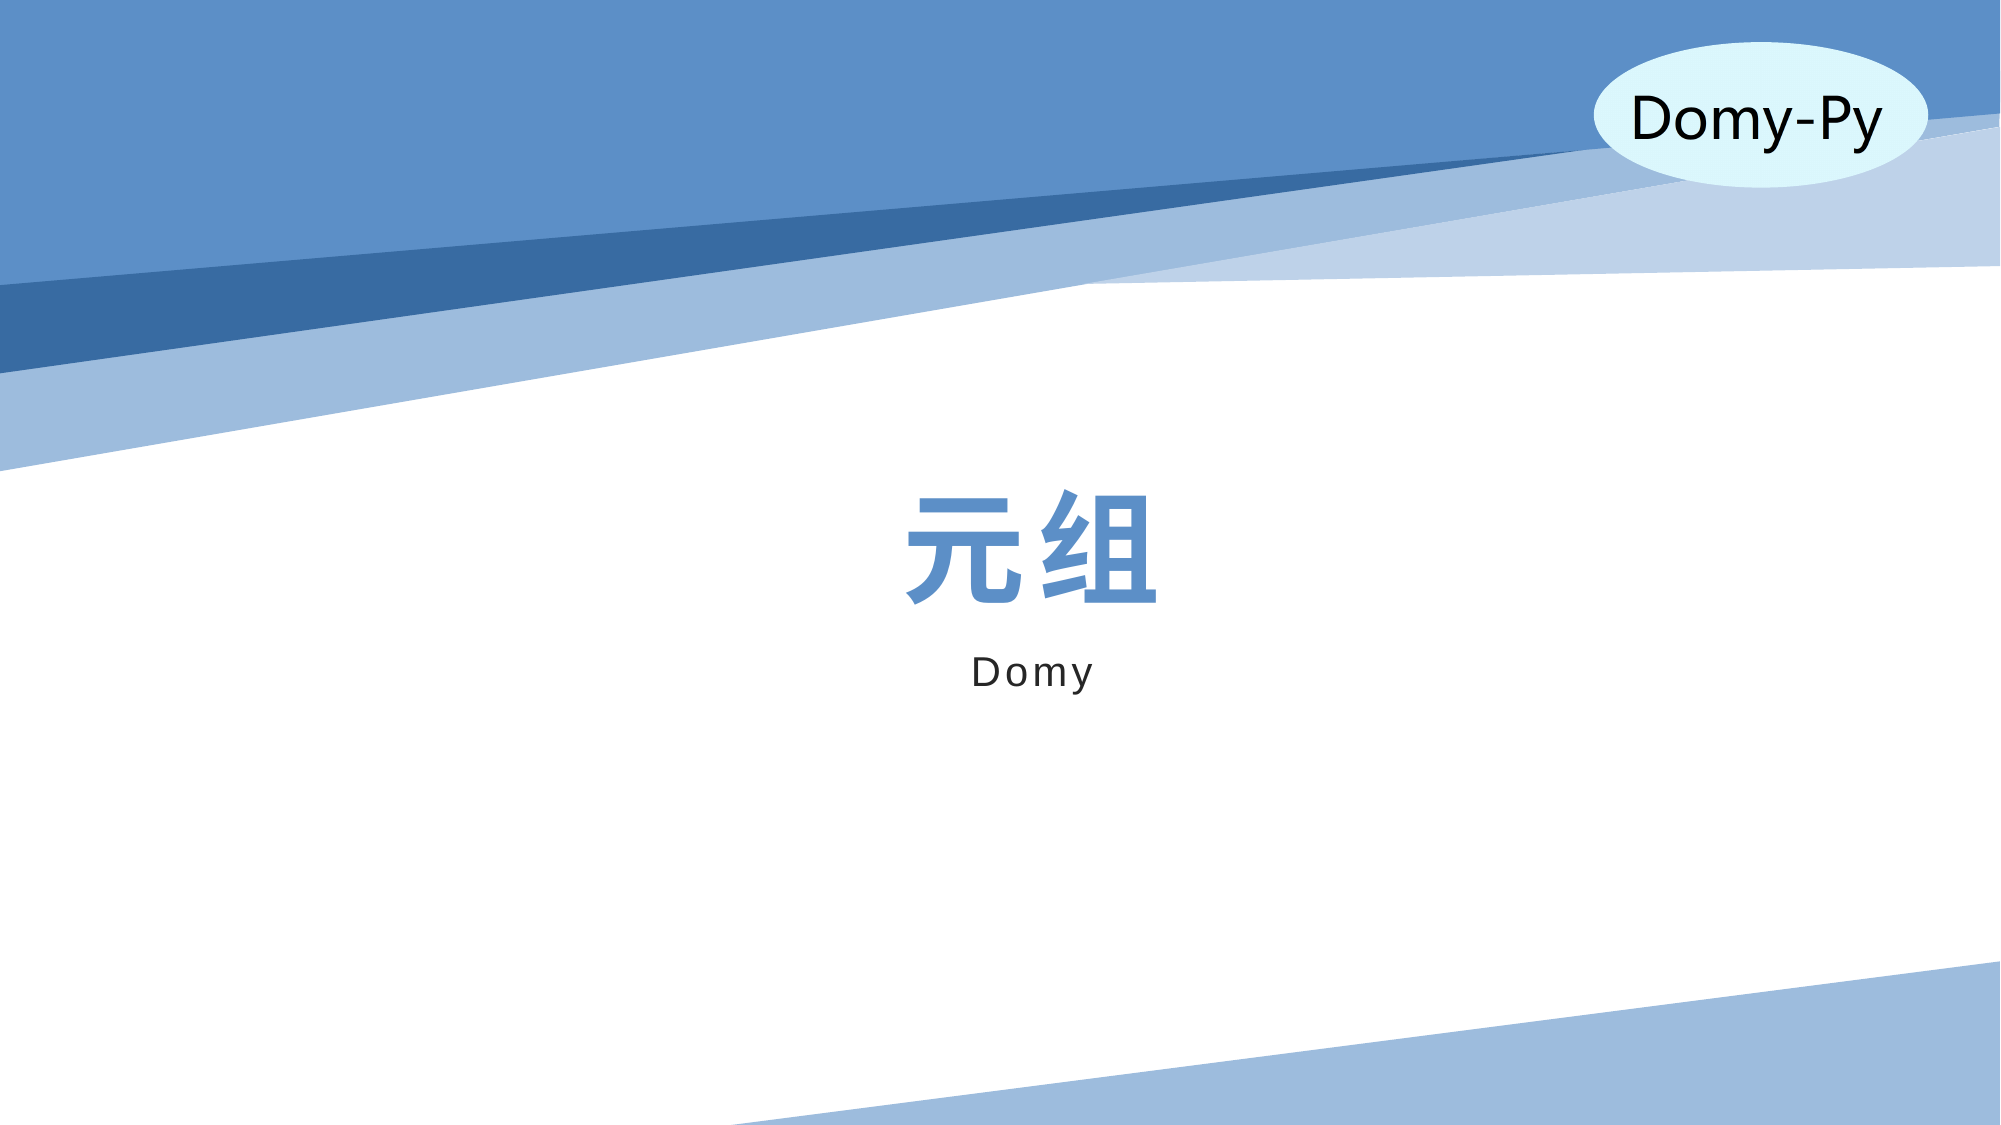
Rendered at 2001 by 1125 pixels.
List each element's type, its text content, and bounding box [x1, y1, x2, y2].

picture [1593, 42, 1929, 188]
title 元组 [447, 443, 1616, 627]
subtitle Domy [447, 637, 1616, 749]
